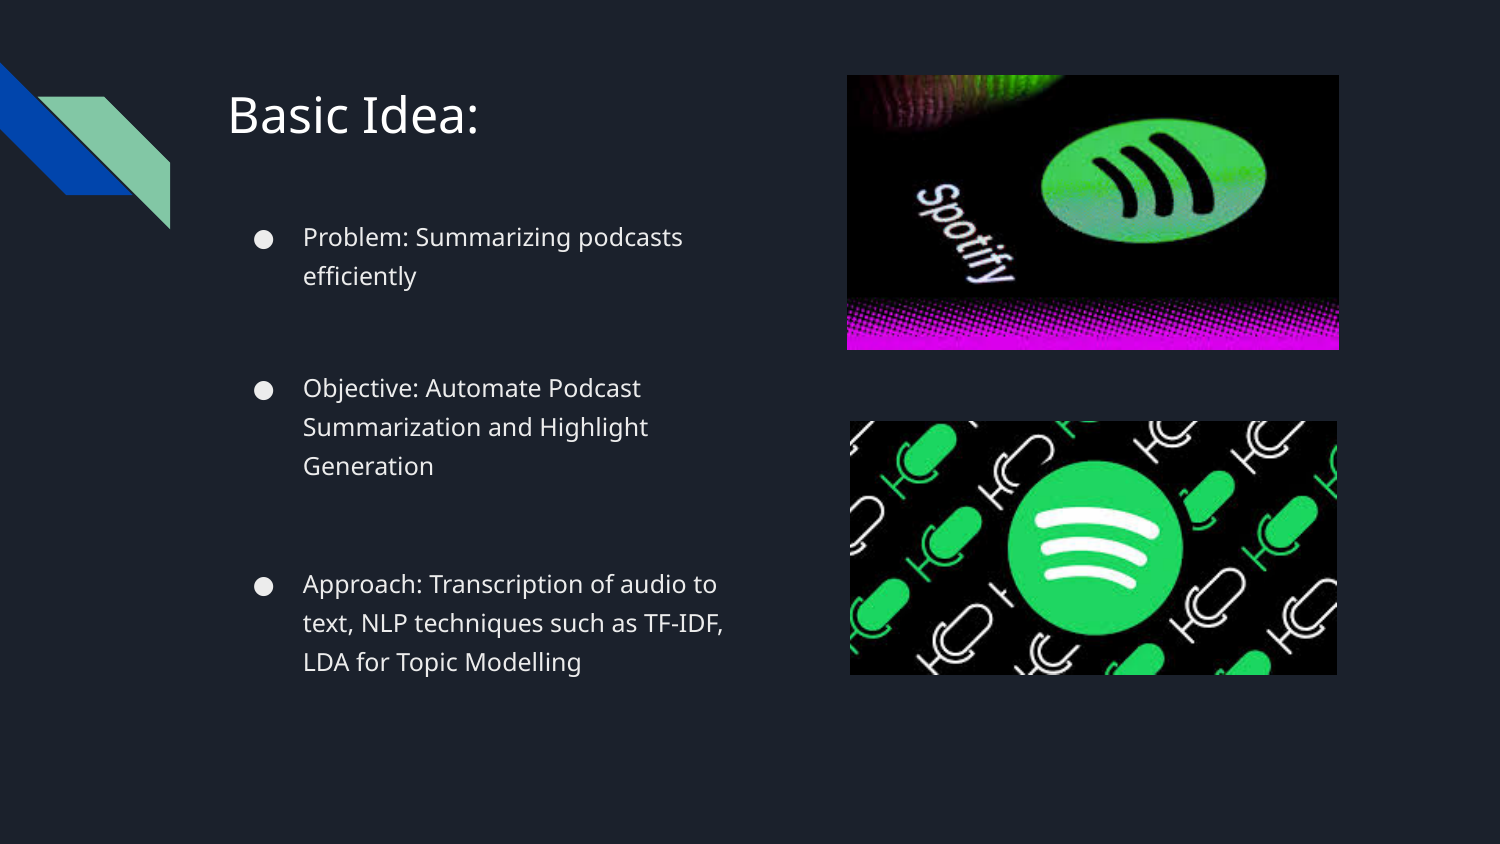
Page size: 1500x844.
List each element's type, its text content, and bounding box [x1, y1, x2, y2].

list Problem: Summarizing podcasts efficiently Objective: Automate Podcast Summarization and Highlight Generation Approach: Transcription of audio to text, NLP techniques such as TF-IDF, LDA for Topic Modelling [212, 199, 772, 735]
picture [849, 421, 1337, 676]
title Basic Idea: [212, 64, 1368, 215]
picture [847, 74, 1339, 350]
